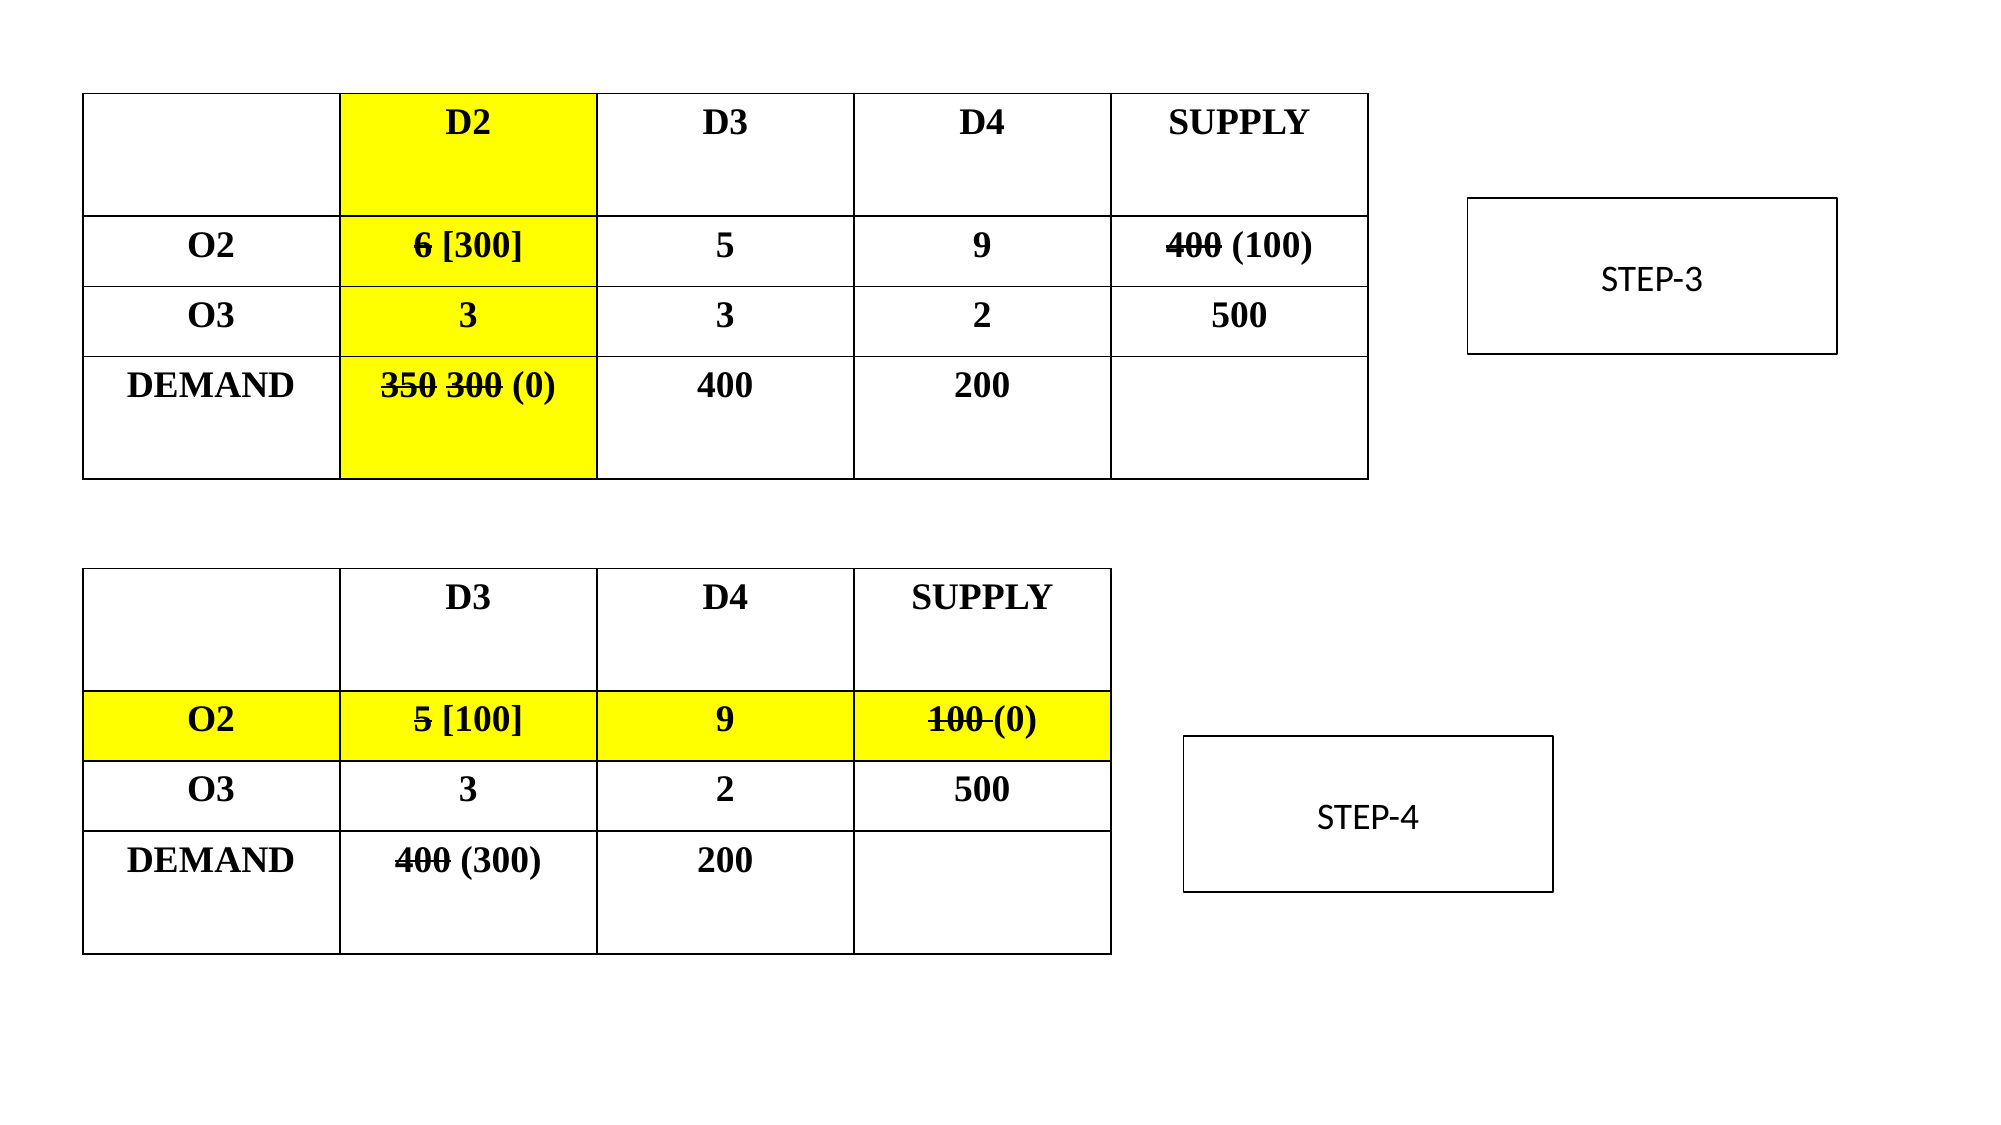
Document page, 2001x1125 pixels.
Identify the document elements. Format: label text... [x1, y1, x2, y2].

table_cell 5 [100] [341, 692, 596, 760]
table_cell 400 (300) [341, 832, 596, 953]
table_cell DEMAND [84, 357, 339, 478]
table_cell 350 300 (0) [341, 357, 596, 478]
table_header D4 [598, 569, 853, 690]
table_cell 3 [341, 287, 596, 356]
table_cell 2 [598, 762, 853, 830]
table_header [84, 94, 339, 215]
table_header D4 [855, 94, 1110, 215]
table_cell 400 [598, 357, 853, 478]
text_box STEP-4 [1183, 735, 1553, 893]
table_cell 2 [855, 287, 1110, 356]
table_header D3 [598, 94, 853, 215]
table_cell 100 (0) [855, 692, 1110, 760]
table_cell 9 [855, 217, 1110, 286]
table_cell 6 [300] [341, 217, 596, 286]
table_cell [1112, 357, 1367, 478]
table_cell O2 [84, 692, 339, 760]
table_cell 3 [598, 287, 853, 356]
table_cell 200 [598, 832, 853, 953]
table_header [84, 569, 339, 690]
table_cell 500 [1112, 287, 1367, 356]
table_header D2 [341, 94, 596, 215]
table_cell 400 (100) [1112, 217, 1367, 286]
table_cell 3 [341, 762, 596, 830]
table_cell 9 [598, 692, 853, 760]
table_header SUPPLY [1112, 94, 1367, 215]
table_header SUPPLY [855, 569, 1110, 690]
table_cell 500 [855, 762, 1110, 830]
table_cell O3 [84, 762, 339, 830]
table_cell 5 [598, 217, 853, 286]
text_box STEP-3 [1467, 197, 1837, 355]
table_cell [855, 832, 1110, 953]
table_cell 200 [855, 357, 1110, 478]
table_cell O3 [84, 287, 339, 356]
table_header D3 [341, 569, 596, 690]
table_cell DEMAND [84, 832, 339, 953]
table_cell O2 [84, 217, 339, 286]
